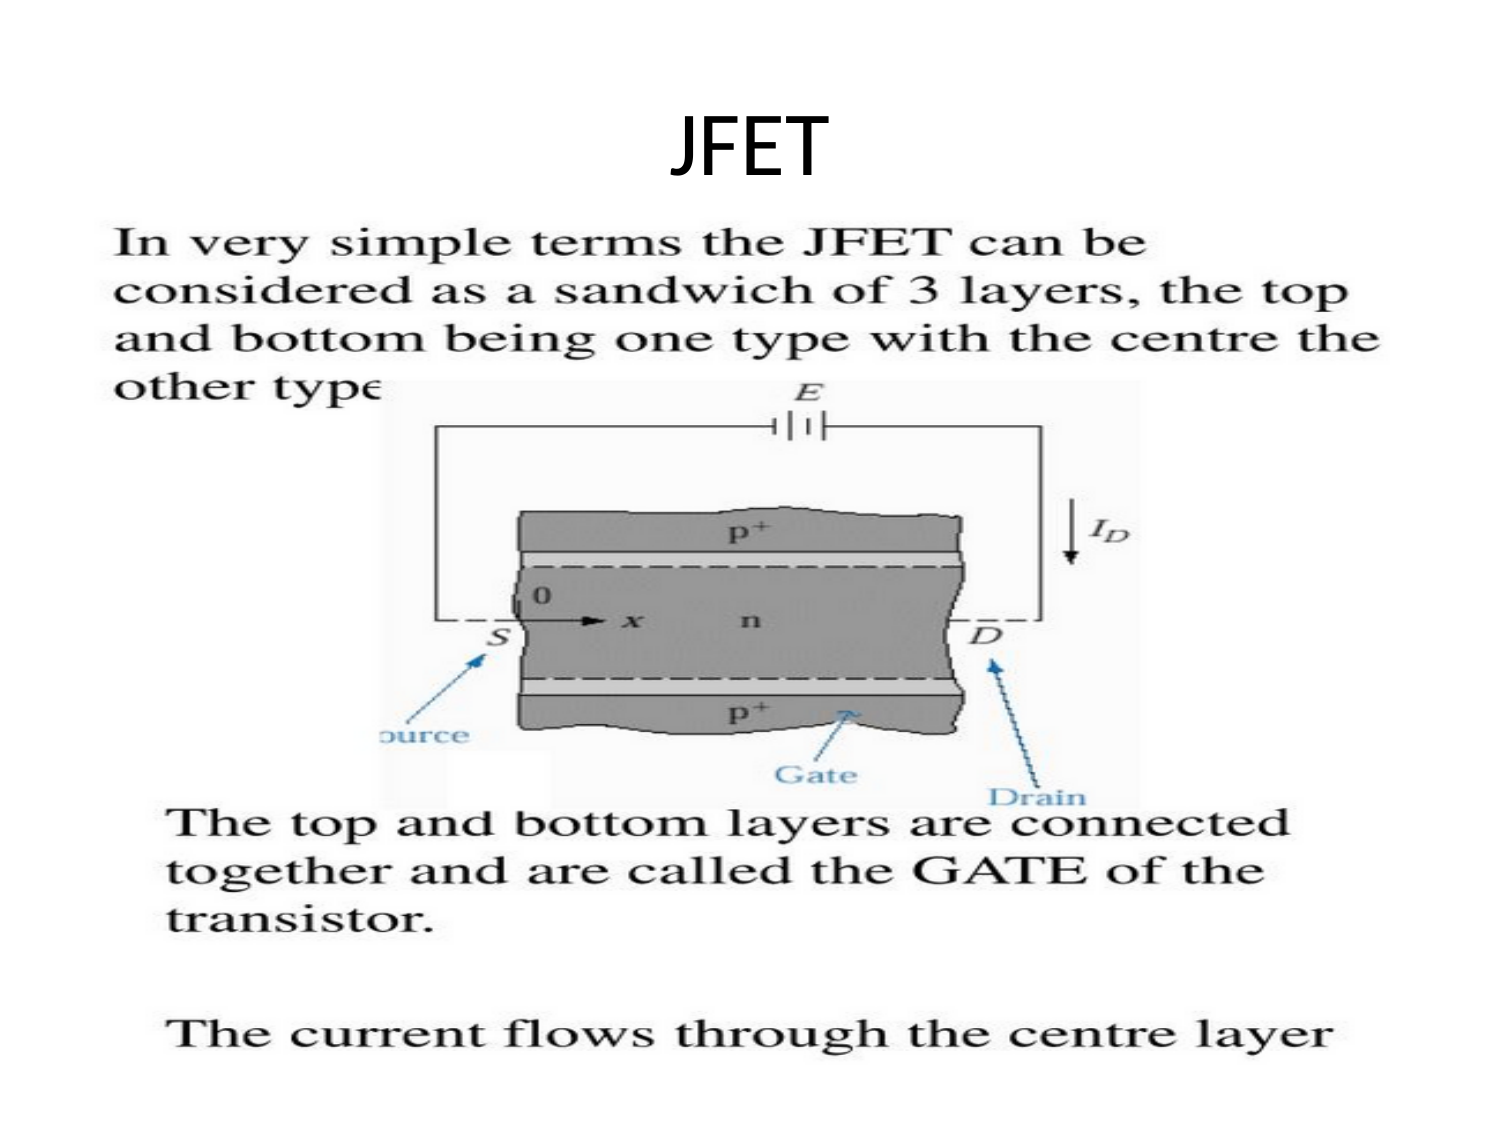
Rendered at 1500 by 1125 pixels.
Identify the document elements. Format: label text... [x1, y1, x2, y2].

title JFET [75, 45, 1425, 210]
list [74, 212, 1463, 1076]
